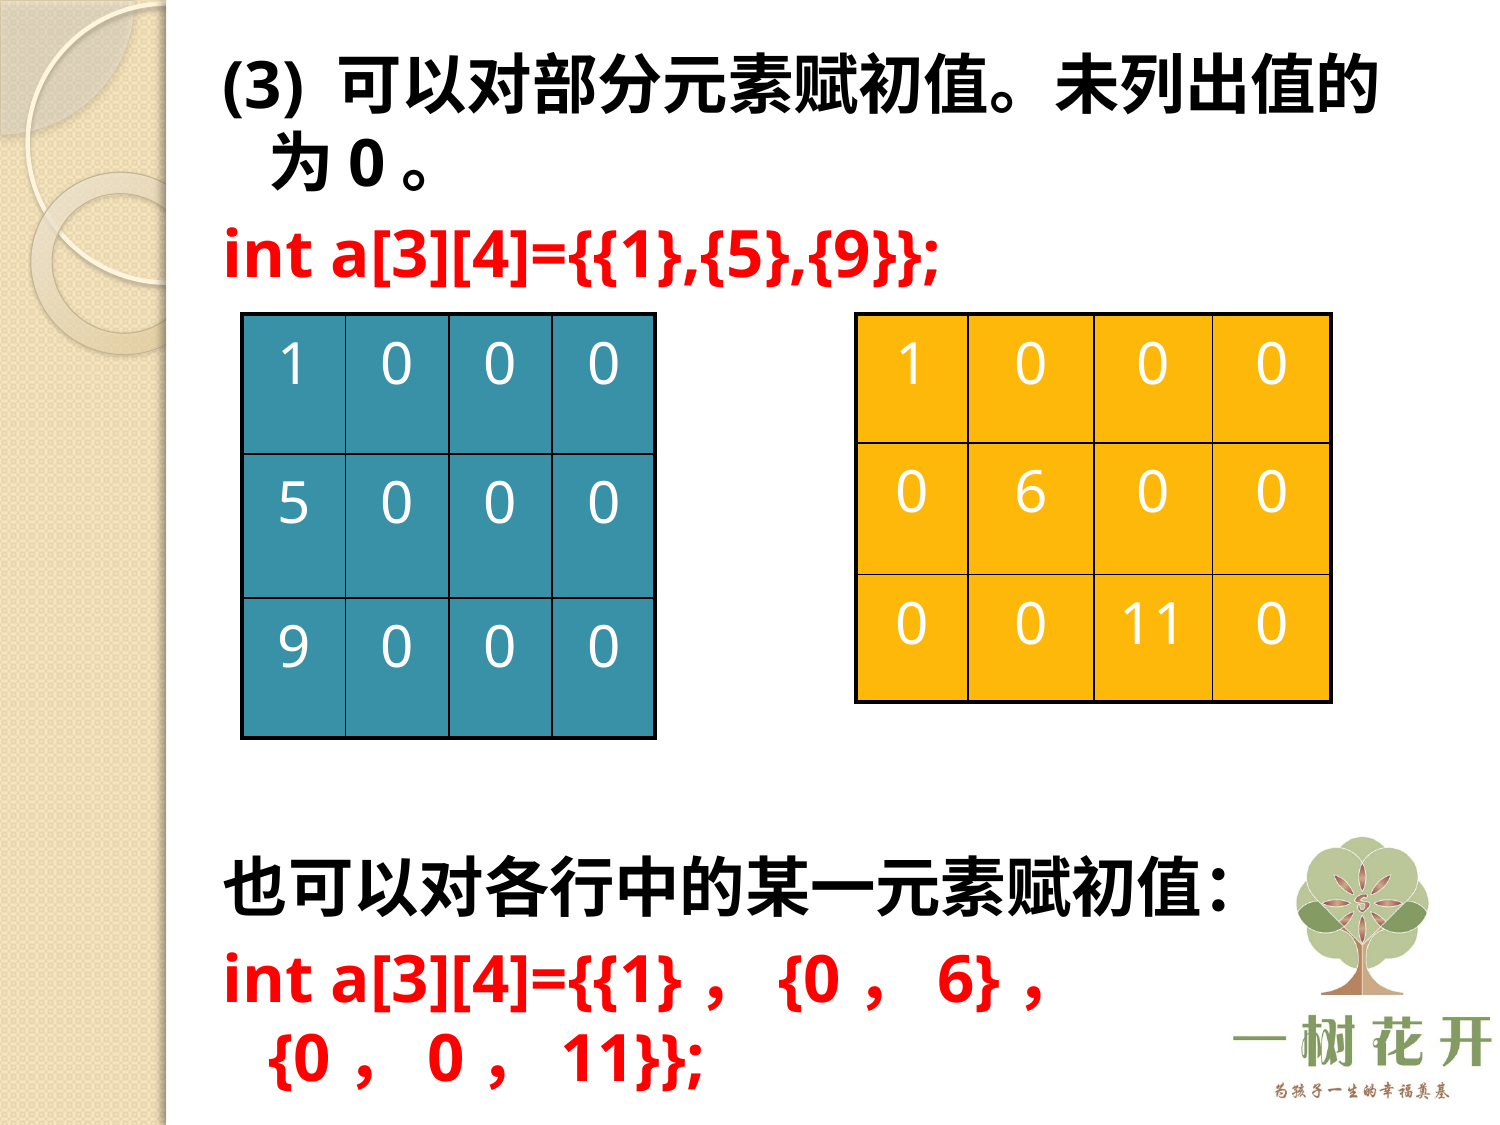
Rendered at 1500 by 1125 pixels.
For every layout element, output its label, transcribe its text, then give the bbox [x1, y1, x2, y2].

table_cell 0 [346, 599, 448, 736]
table_header 0 [553, 316, 653, 453]
table_header 0 [450, 316, 551, 453]
table_header 0 [346, 316, 448, 453]
table_header 0 [969, 316, 1093, 442]
table_cell 0 [450, 599, 551, 736]
table_cell 0 [553, 599, 653, 736]
table_cell 0 [1213, 444, 1329, 574]
table_cell 0 [858, 575, 967, 700]
table_cell 0 [1213, 575, 1329, 700]
table_cell 0 [553, 455, 653, 597]
table_cell 0 [450, 455, 551, 597]
picture [1223, 826, 1500, 1125]
table_cell 11 [1095, 575, 1212, 700]
table_cell 0 [969, 575, 1093, 700]
table_header 1 [244, 316, 345, 453]
table_header 1 [858, 316, 967, 442]
table_cell 9 [244, 599, 345, 736]
table_header 0 [1213, 316, 1329, 442]
table_cell 0 [858, 444, 967, 574]
text_box (3) 可以对部分元素赋初值。未列出值的为0。 int a[3][4]={{1},{5},{9}}; 也可以对各行中的某一元素赋初值： int a[3][4]={{1}，{0，6}，{0，0，11}}; [194, 35, 1447, 1106]
table_cell 5 [244, 455, 345, 597]
table_cell 0 [1095, 444, 1212, 574]
table_cell 6 [969, 444, 1093, 574]
table_header 0 [1095, 316, 1212, 442]
table_cell 0 [346, 455, 448, 597]
